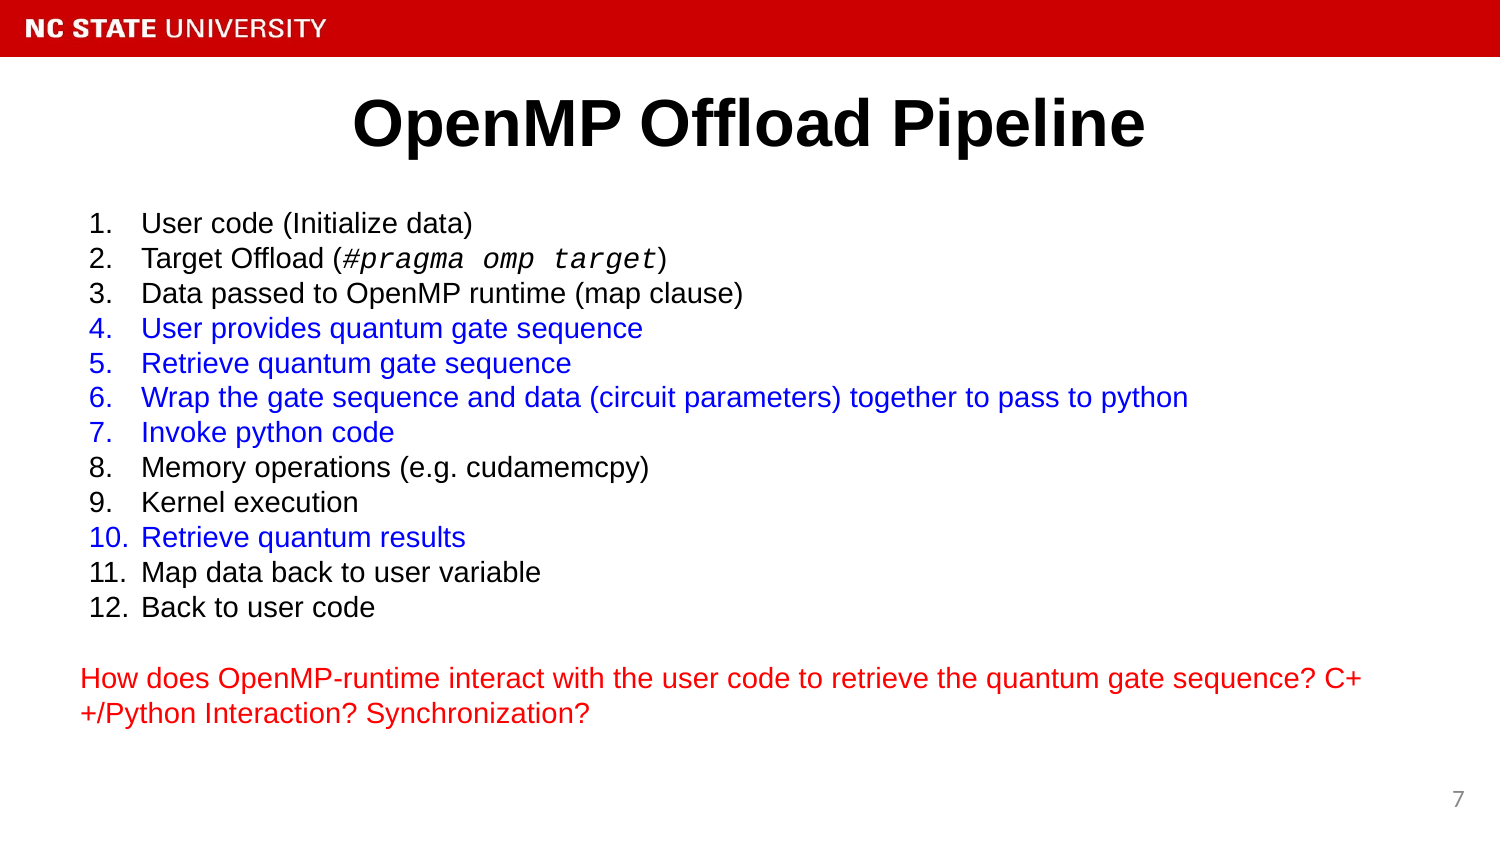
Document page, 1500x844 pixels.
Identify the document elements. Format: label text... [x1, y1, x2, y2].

text_box How does OpenMP-runtime interact with the user code to retrieve the quantum gate sequence? C++/Python Interaction? Synchronization? [65, 644, 1390, 754]
slide_number ‹#› [1389, 764, 1480, 830]
title OpenMP Offload Pipeline [51, 72, 1449, 167]
list User code (Initialize data) Target Offload (#pragma omp target) Data passed to OpenMP runtime (map clause) User provides quantum gate sequence Retrieve quantum gate sequence Wrap the gate sequence and data (circuit parameters) together to pass to python Invoke python code Memory operations (e.g. cudamemcpy) Kernel execution Retrieve quantum results Map data back to user variable Back to user code [51, 189, 1449, 605]
picture [0, 0, 1500, 57]
